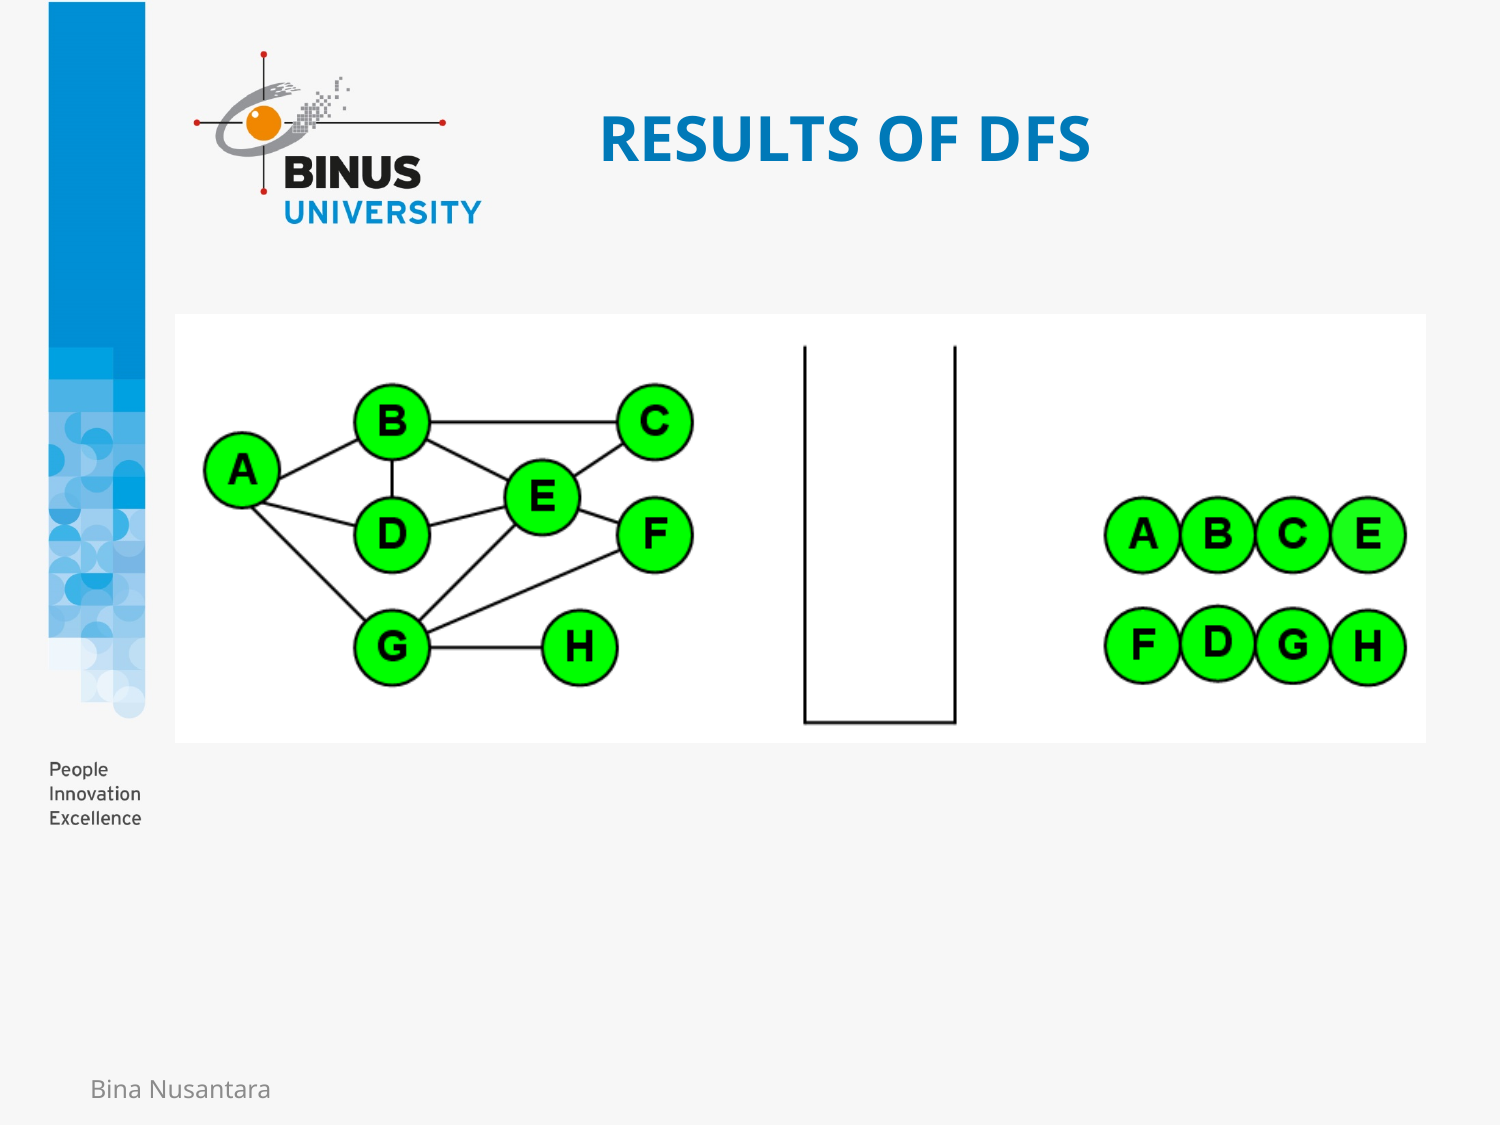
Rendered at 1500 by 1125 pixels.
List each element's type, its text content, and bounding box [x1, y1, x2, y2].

picture [0, 0, 1500, 845]
slide_number Bina Nusantara [75, 1058, 425, 1119]
title RESULTS OF DFS [265, 42, 1425, 231]
